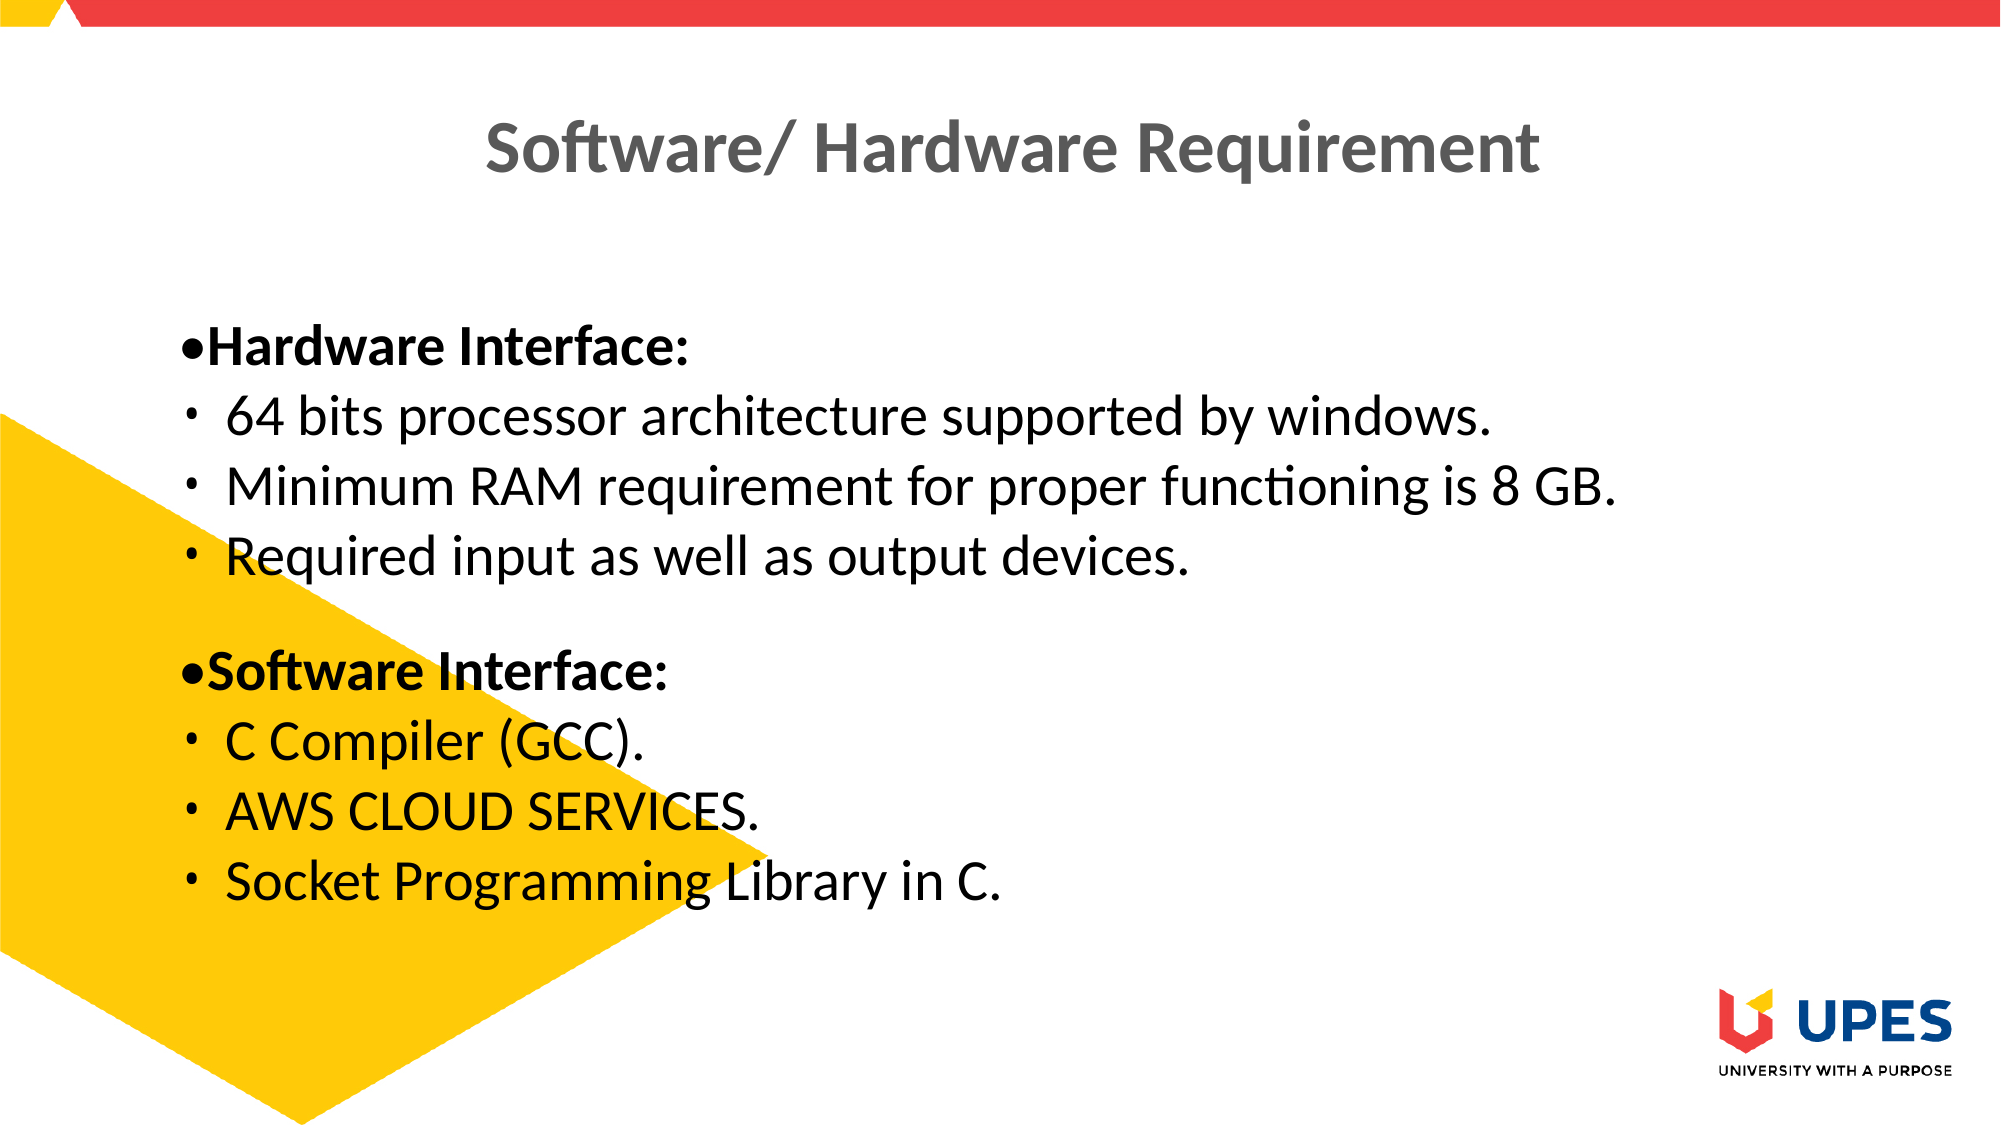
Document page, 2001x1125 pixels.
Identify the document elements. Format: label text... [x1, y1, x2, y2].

picture [0, 0, 2001, 1125]
text_box Software/ Hardware Requirement [22, 96, 2000, 189]
text_box •Hardware Interface: 64 bits processor architecture supported by windows. Minimum RAM requirement for proper functioning is 8 GB. Required input as well as output devices. •Software Interface: C Compiler (GCC). AWS CLOUD SERVICES. Socket Programming Library in C. [164, 299, 1784, 1125]
